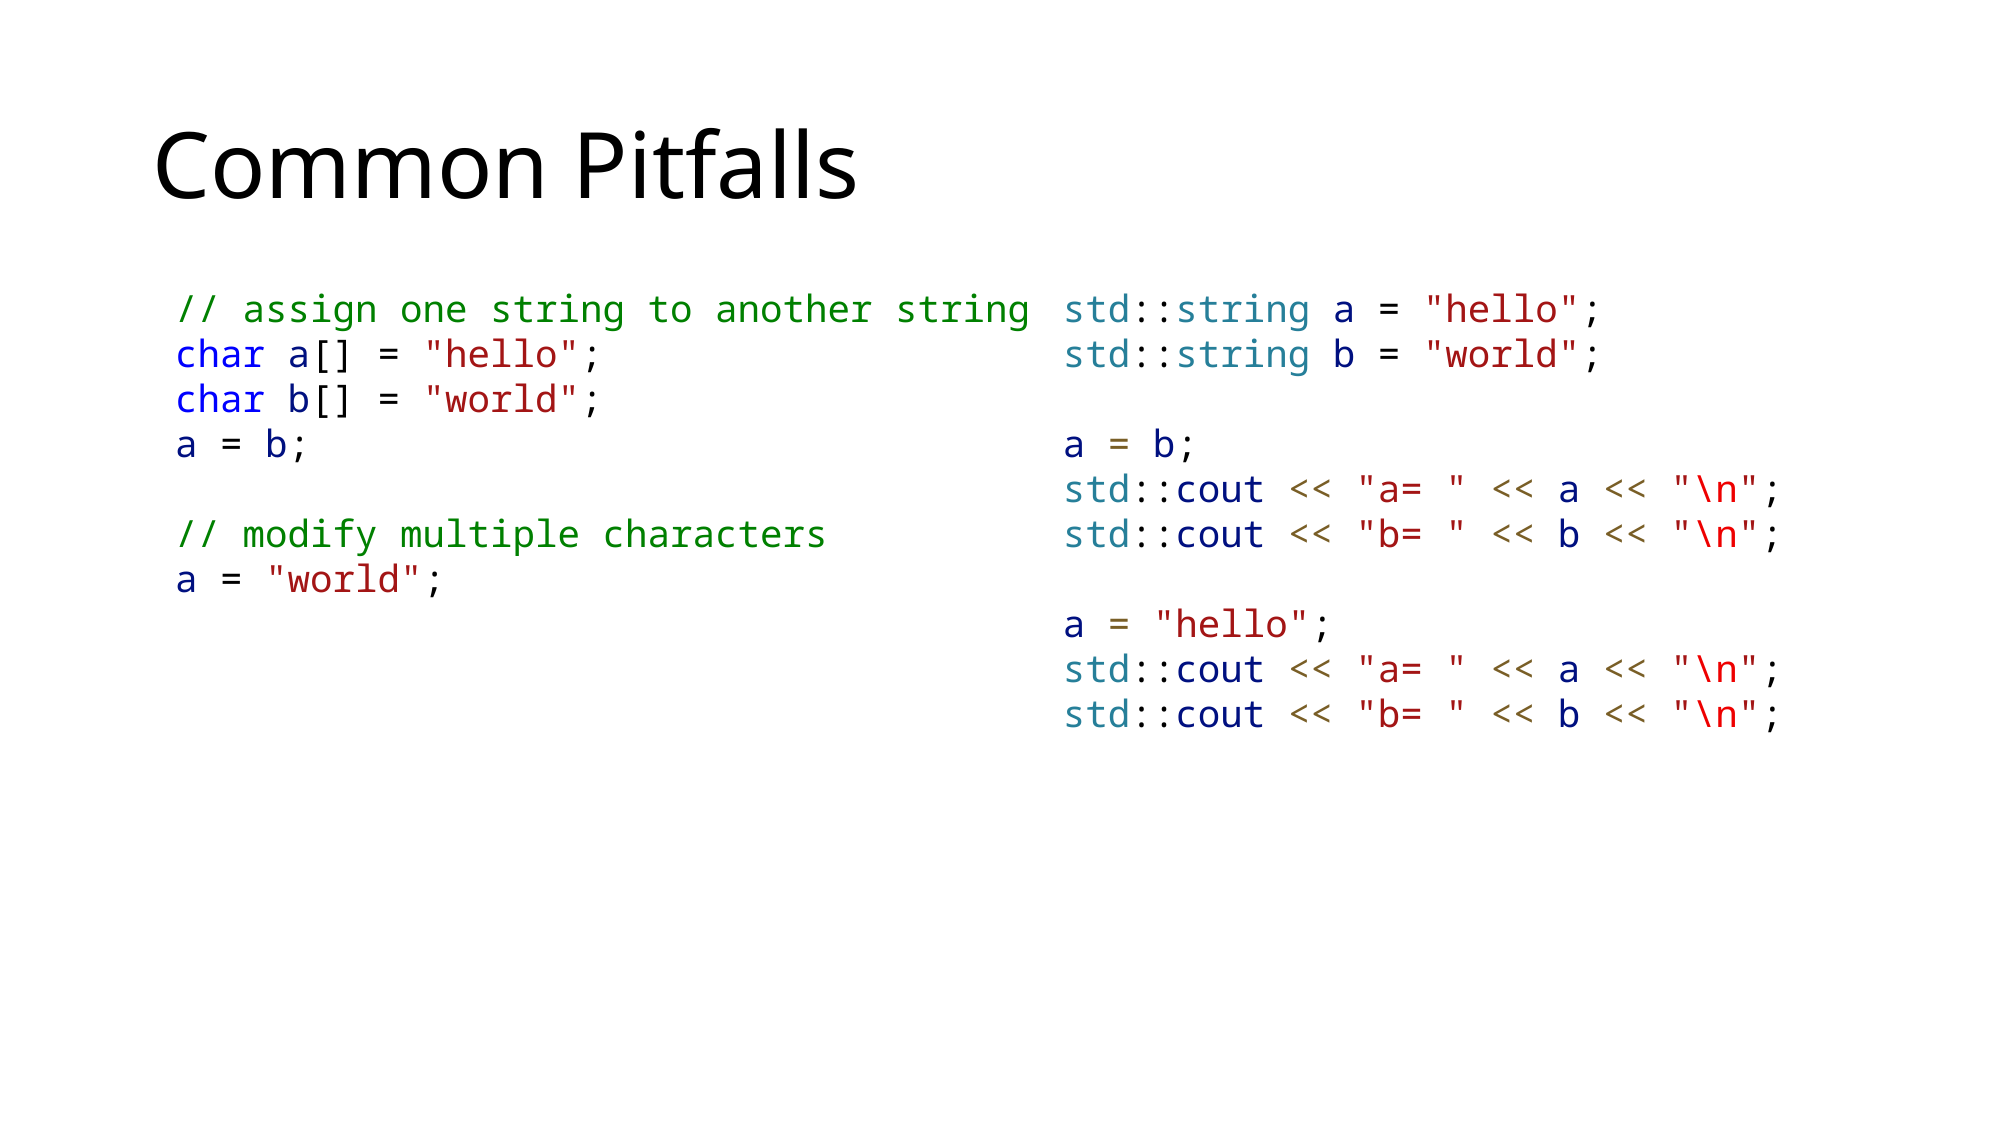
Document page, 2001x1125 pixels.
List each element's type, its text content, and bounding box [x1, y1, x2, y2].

text_box std::string a = "hello"; std::string b = "world"; a = b; std::cout << "a= " << a << "\n"; std::cout << "b= " << b << "\n"; a = "hello"; std::cout << "a= " << a << "\n"; std::cout << "b= " << b << "\n"; [980, 277, 1981, 742]
title Common Pitfalls [137, 59, 1863, 277]
text_box // assign one string to another string char a[] = "hello"; char b[] = "world"; a = b; // modify multiple characters a = "world"; [70, 277, 980, 652]
